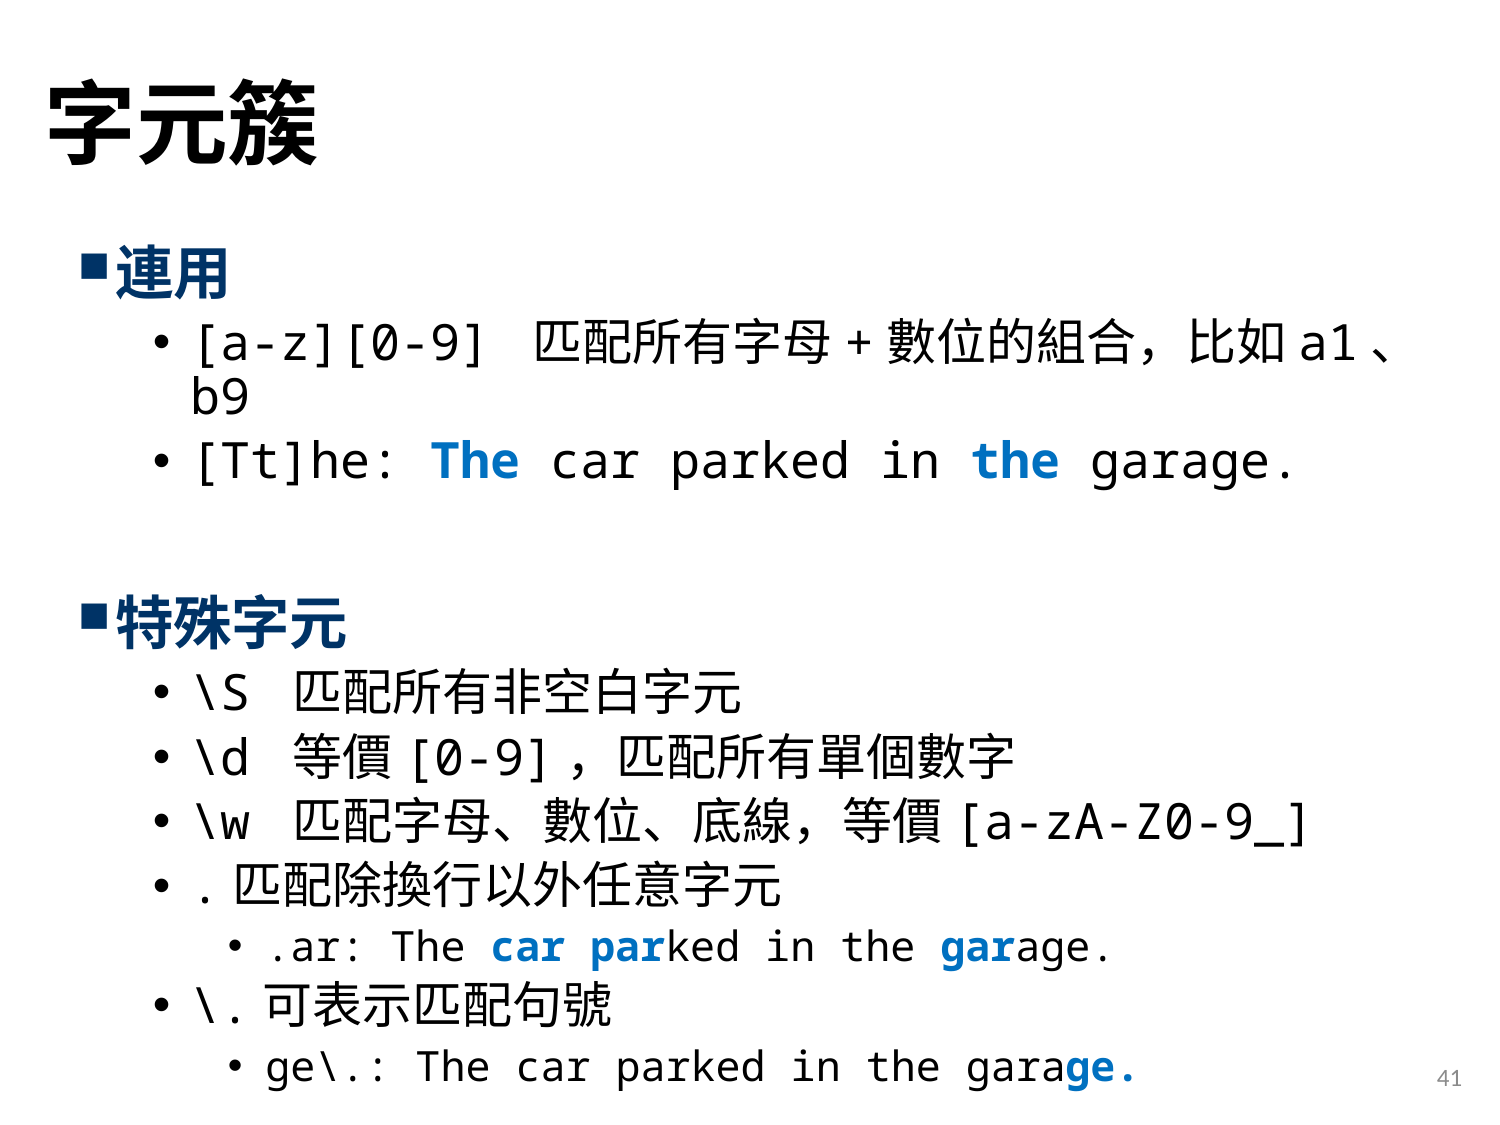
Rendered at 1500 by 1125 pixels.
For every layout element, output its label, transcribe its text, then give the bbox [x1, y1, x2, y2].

slide_number 41 [1139, 1046, 1478, 1107]
title 字元簇 [29, 19, 1324, 237]
list 連用 [a-z][0-9] 匹配所有字母+數位的組合，比如a1、b9 [Tt]he: The car parked in the garage. 特殊字元 \S 匹配所有非空白字元 \d 等價[0-9]，匹配所有單個數字 \w 匹配字母、數位、底線，等價[a-zA-Z0-9_] .匹配除換行以外任意字元 .ar: The car parked in the garage. \.可表示匹配句號 ge\.: The car parked in the garage. [62, 236, 1437, 1052]
